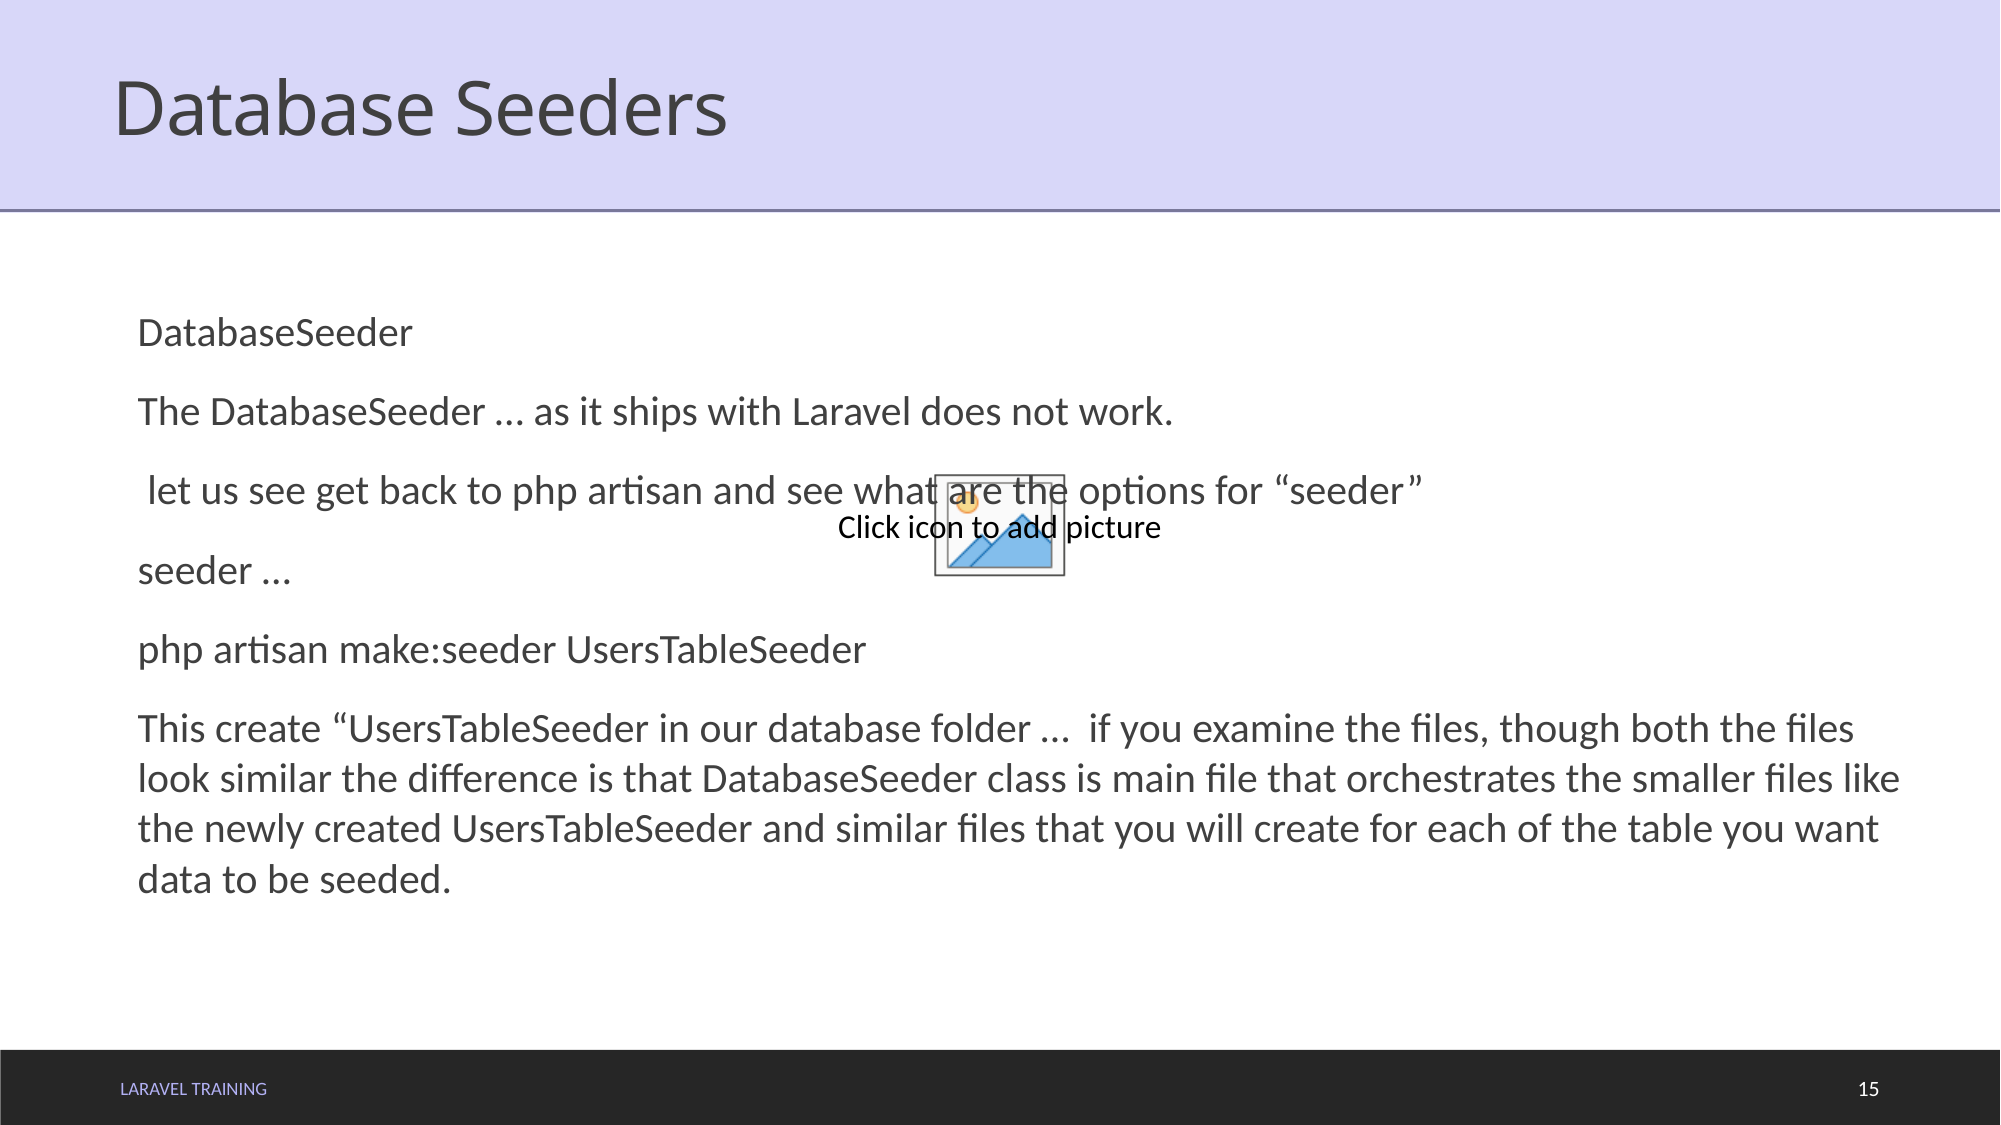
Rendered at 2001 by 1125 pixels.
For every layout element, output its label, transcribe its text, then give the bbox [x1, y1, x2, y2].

picture [0, 0, 2000, 1052]
slide_number 15 [1793, 1062, 1895, 1118]
footer LARAVEL TRAINING [105, 1062, 1224, 1118]
